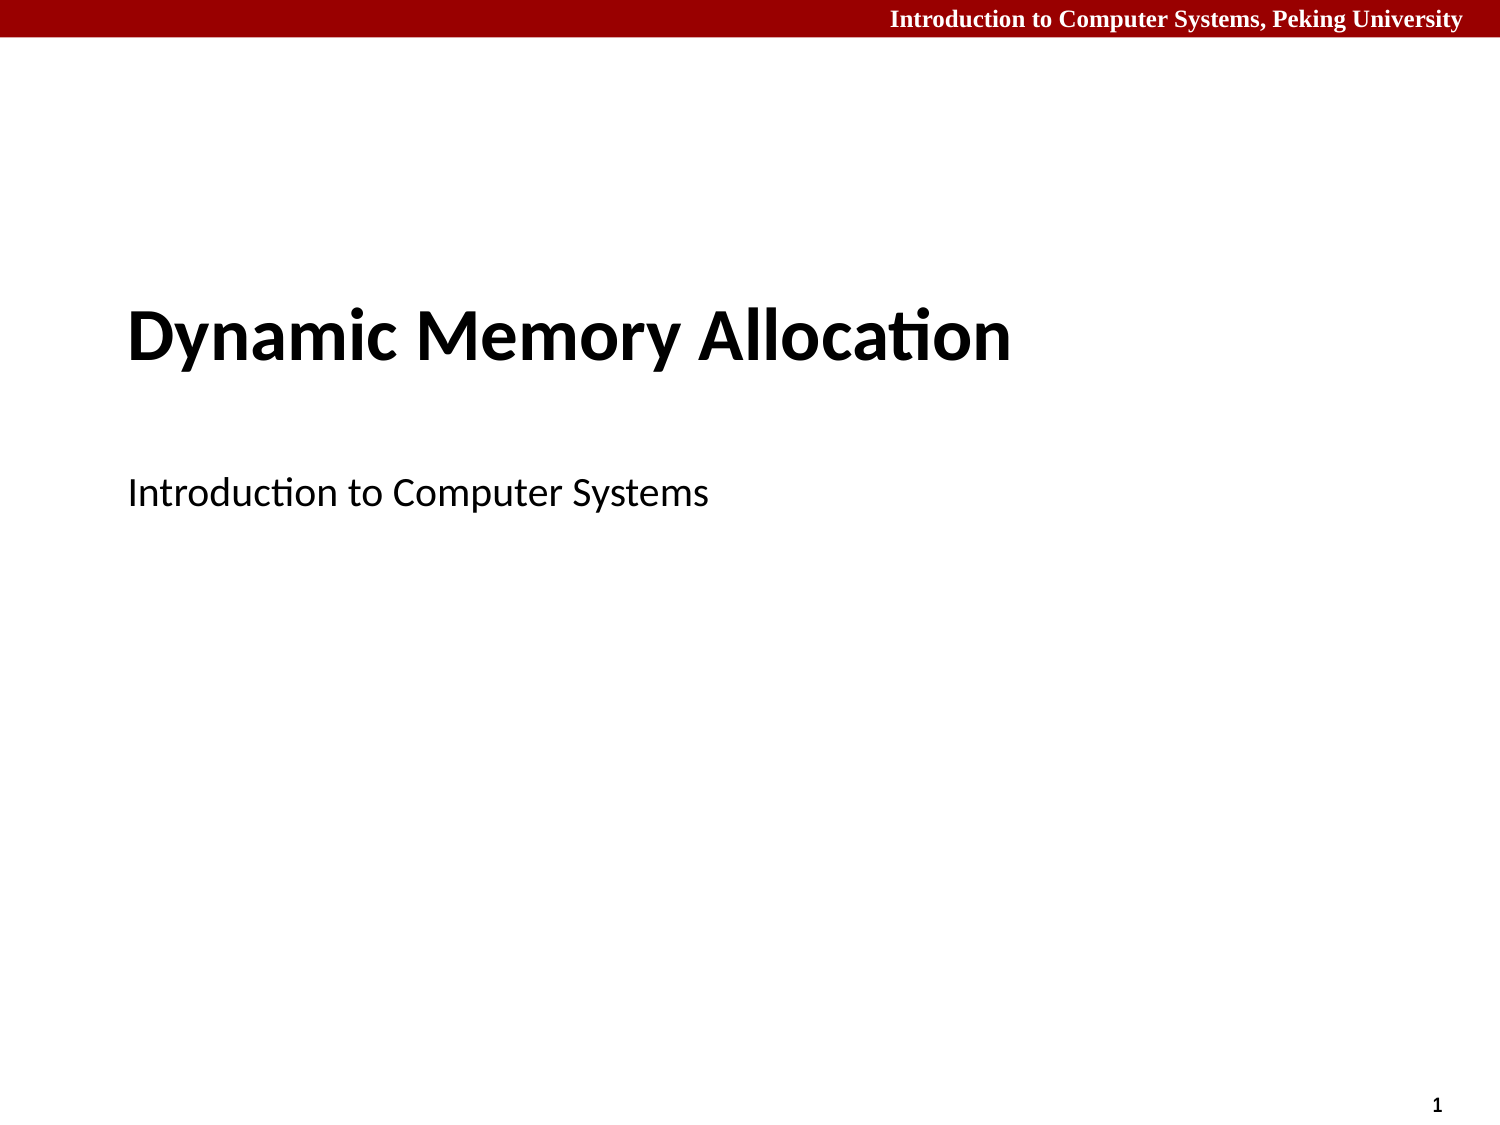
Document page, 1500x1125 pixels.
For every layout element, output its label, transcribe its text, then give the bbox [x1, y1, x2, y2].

title Dynamic Memory Allocation Introduction to Computer Systems [112, 237, 1388, 563]
